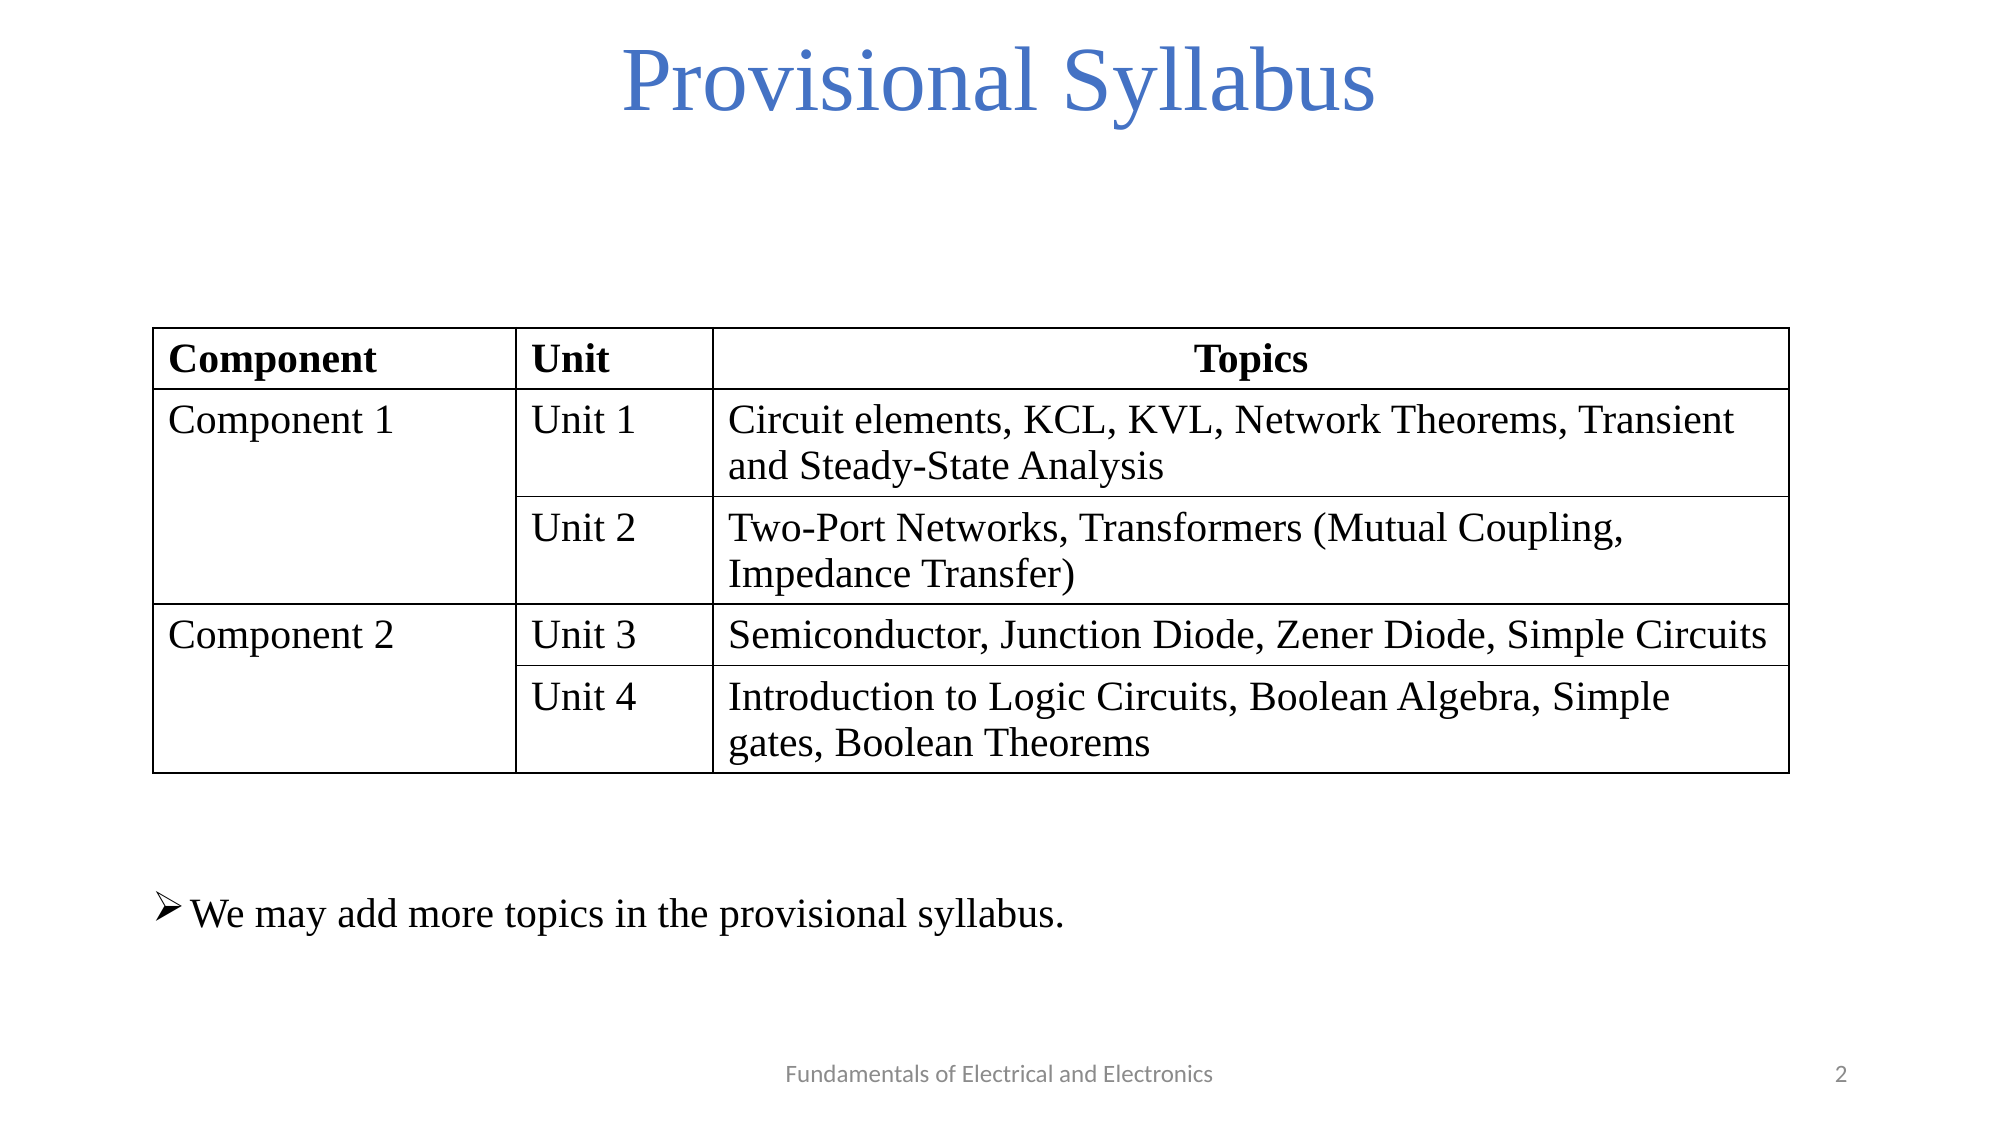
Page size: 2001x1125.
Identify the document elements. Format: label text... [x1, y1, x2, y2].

table_cell Unit 2 [517, 497, 712, 603]
table_cell Component 2 [154, 605, 515, 772]
table_cell Unit 3 [517, 605, 712, 665]
table_cell Two-Port Networks, Transformers (Mutual Coupling, Impedance Transfer) [714, 497, 1788, 603]
table_cell Introduction to Logic Circuits, Boolean Algebra, Simple gates, Boolean Theorems [714, 666, 1788, 772]
slide_number 2 [1412, 1042, 1863, 1103]
table_cell Unit 4 [517, 666, 712, 772]
table_cell Unit 1 [517, 390, 712, 496]
table_header Component [154, 329, 515, 388]
table_cell Component 1 [154, 390, 515, 603]
table_cell Circuit elements, KCL, KVL, Network Theorems, Transient and Steady-State Analysis [714, 390, 1788, 496]
table_cell Semiconductor, Junction Diode, Zener Diode, Simple Circuits [714, 605, 1788, 665]
list We may add more topics in the provisional syllabus. [137, 220, 1863, 1014]
footer Fundamentals of Electrical and Electronics [662, 1042, 1338, 1103]
table_header Topics [714, 329, 1788, 388]
table_header Unit [517, 329, 712, 388]
title Provisional Syllabus [137, 21, 1863, 141]
